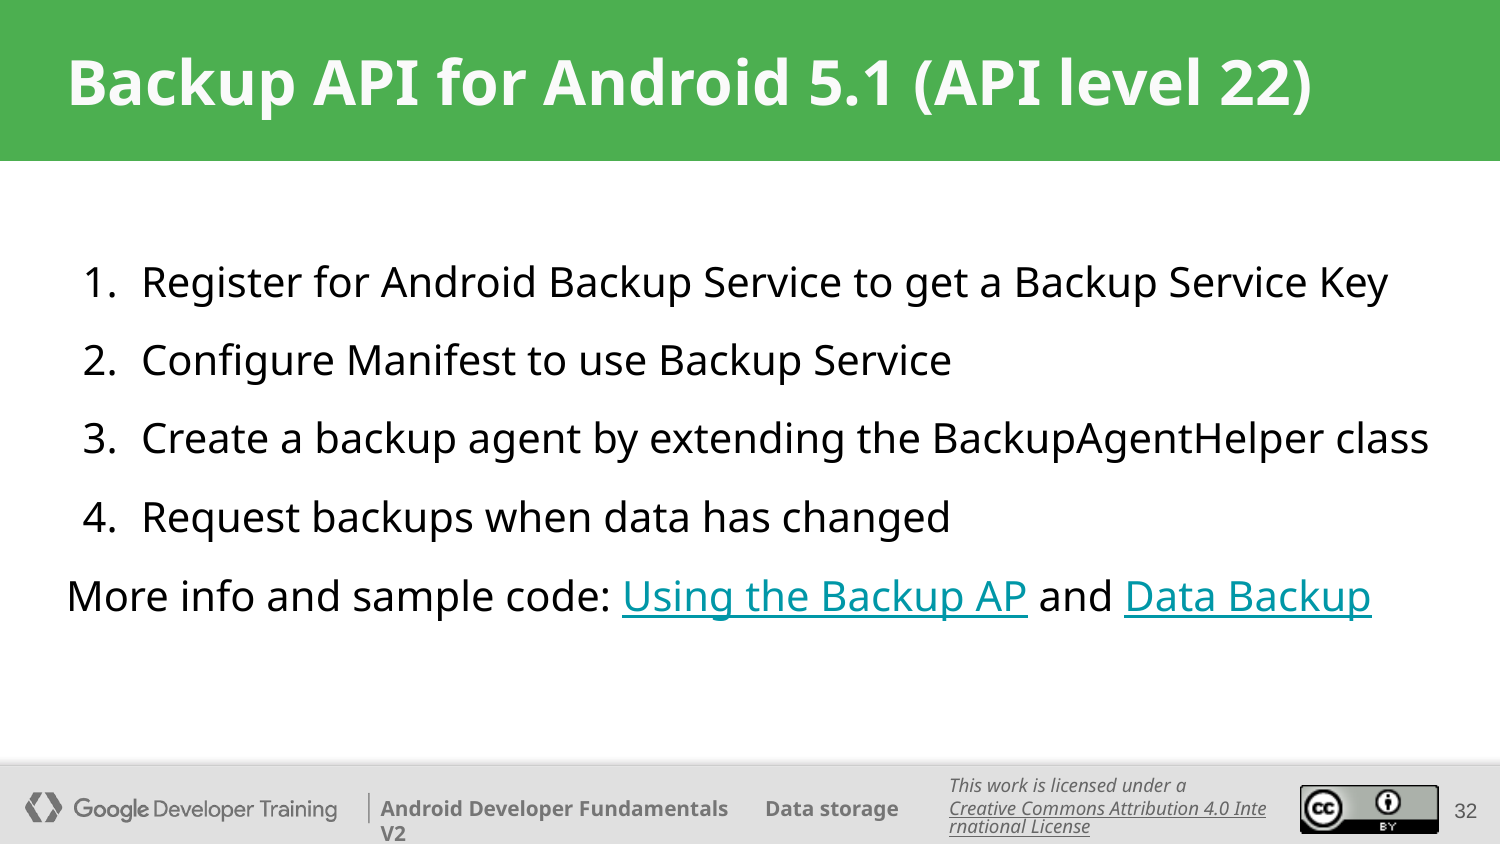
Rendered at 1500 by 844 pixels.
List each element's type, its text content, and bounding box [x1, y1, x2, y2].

list Register for Android Backup Service to get a Backup Service Key Configure Manifest to use Backup Service Create a backup agent by extending the BackupAgentHelper class Request backups when data has changed More info and sample code: Using the Backup AP and Data Backup [51, 162, 1449, 723]
slide_number ‹#› [1402, 777, 1493, 842]
picture [0, 161, 1500, 844]
title Backup API for Android 5.1 (API level 22) [51, 28, 1449, 122]
